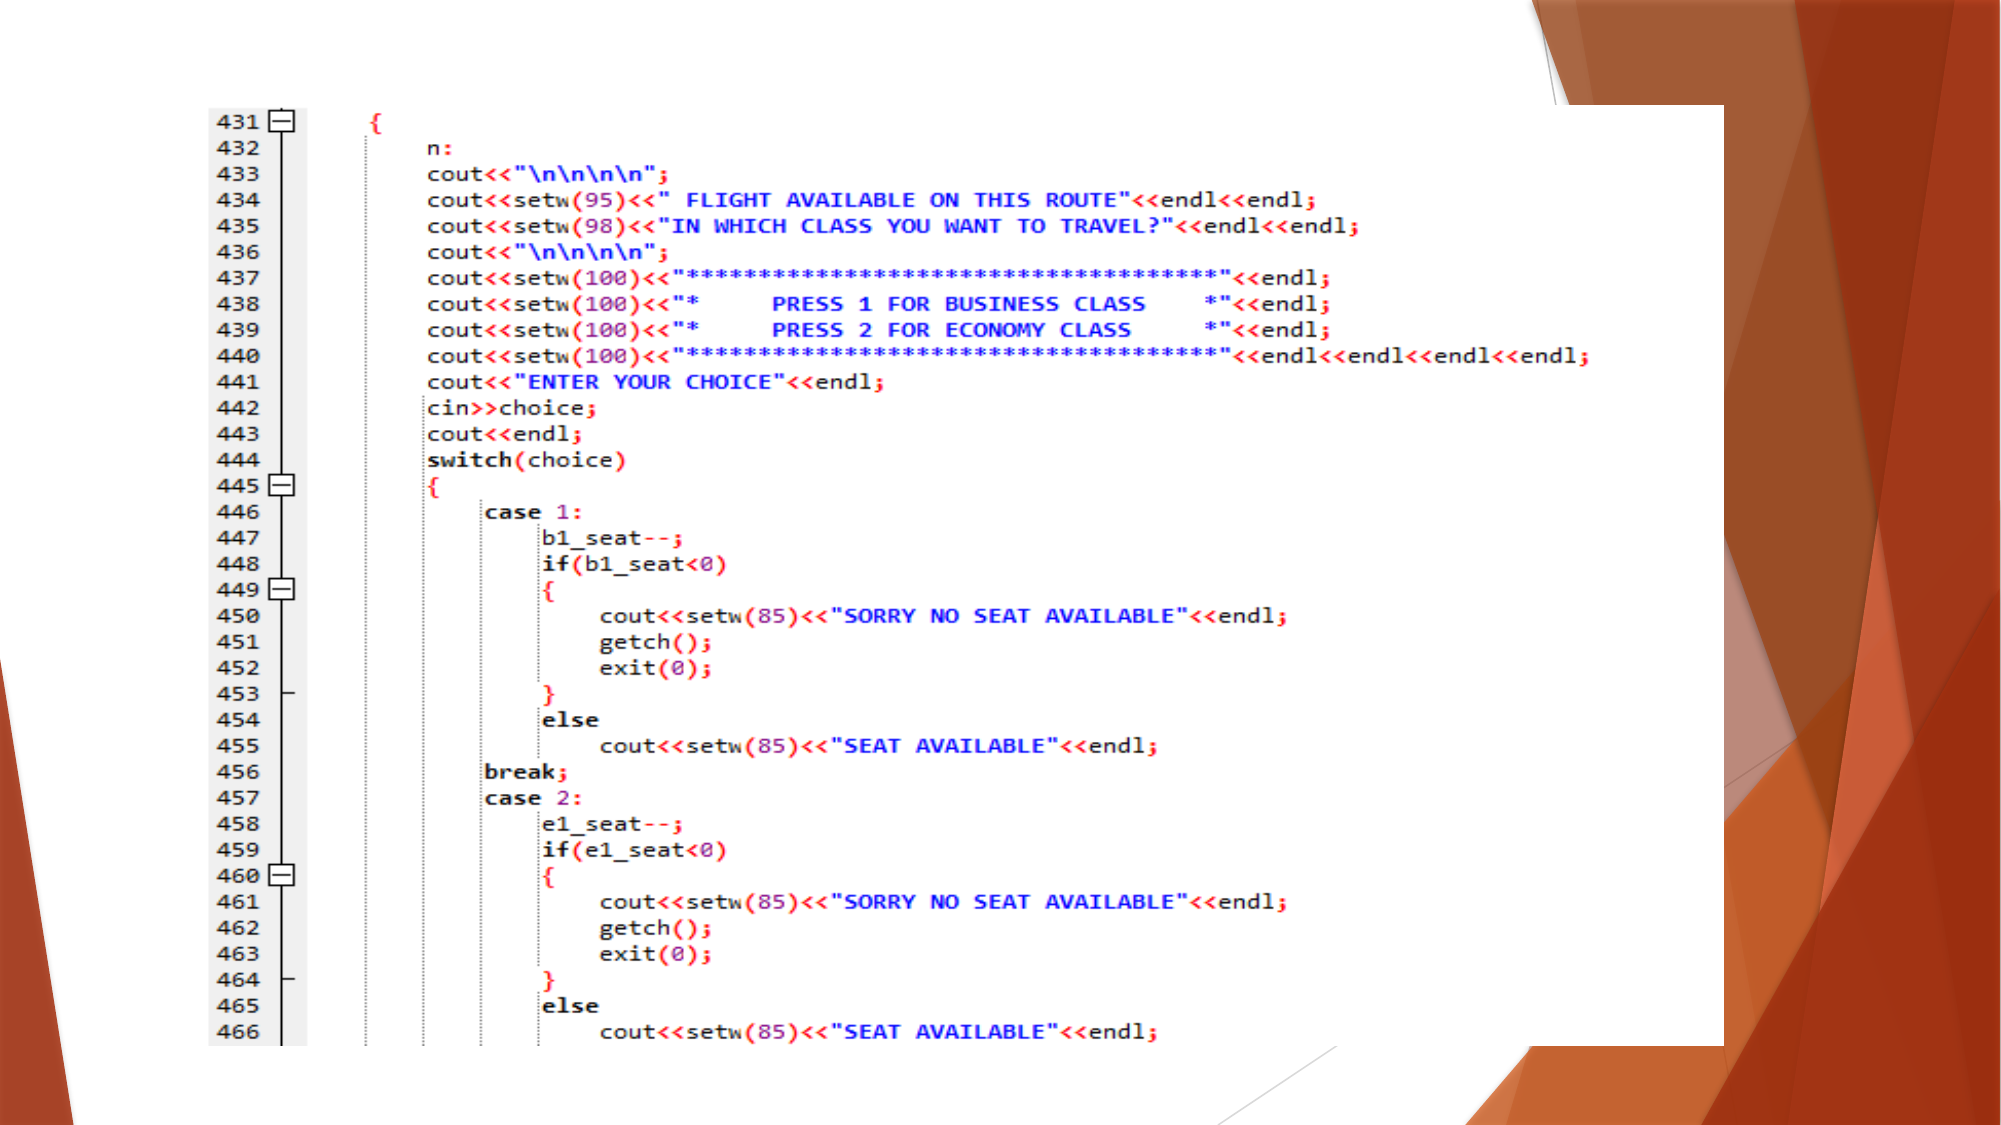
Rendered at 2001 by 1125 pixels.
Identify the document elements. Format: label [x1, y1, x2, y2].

picture [206, 105, 1725, 1046]
